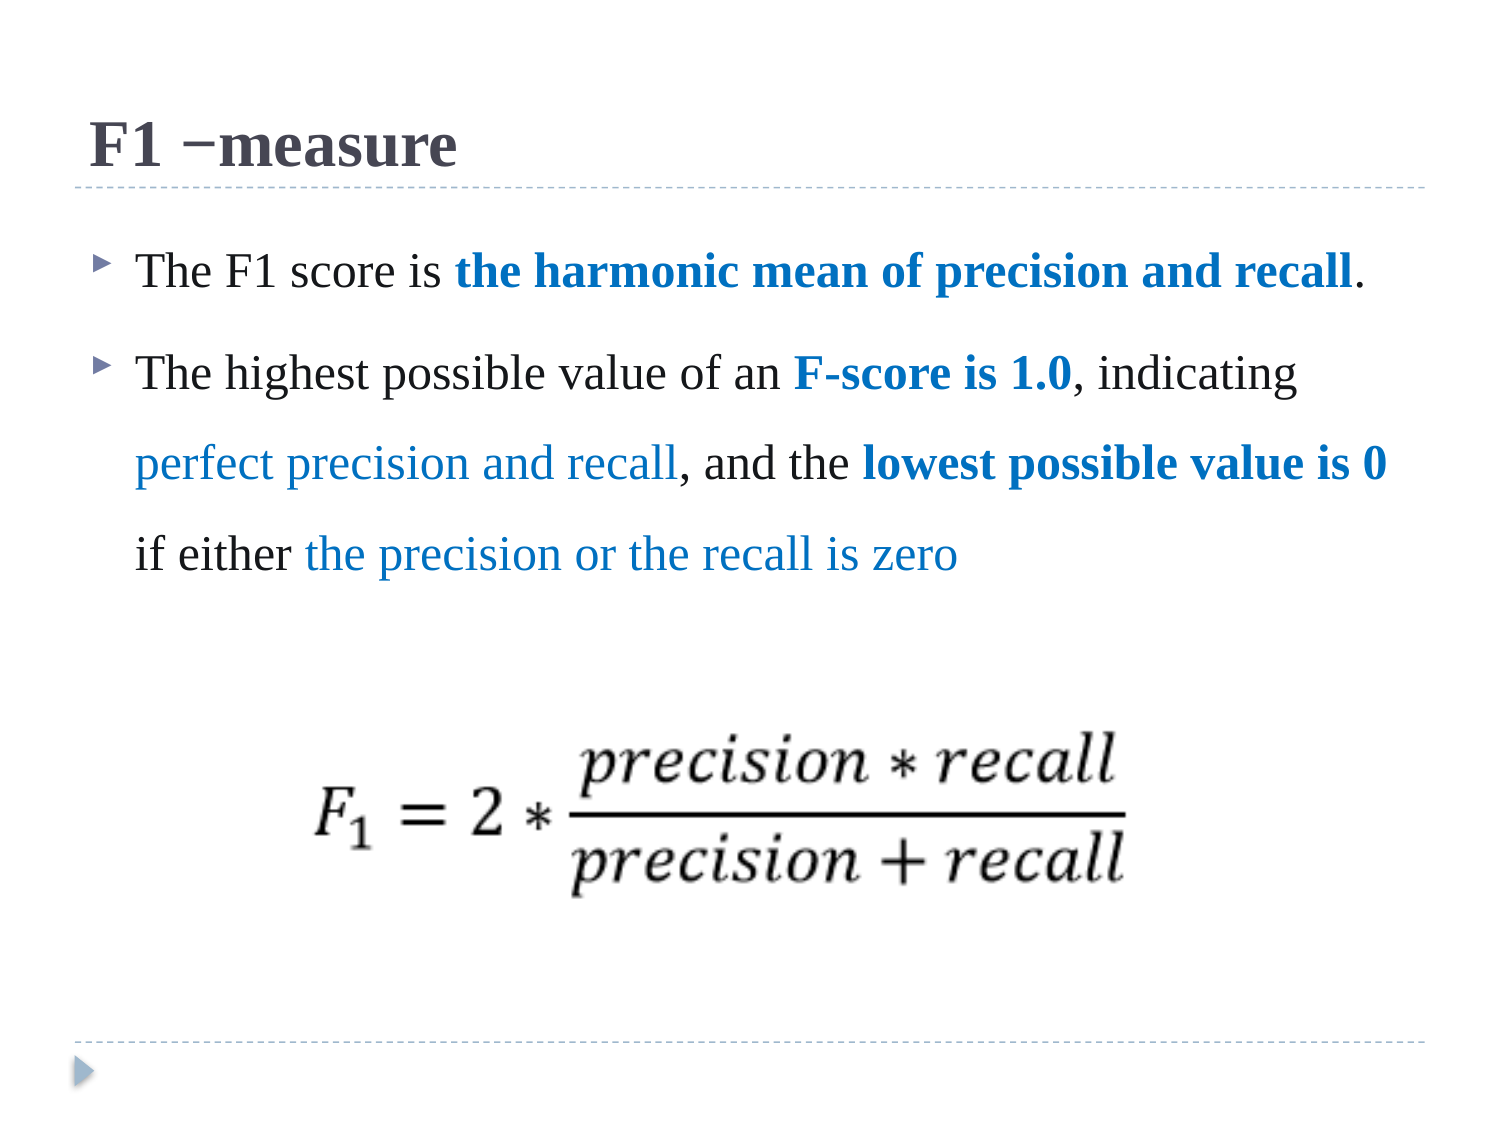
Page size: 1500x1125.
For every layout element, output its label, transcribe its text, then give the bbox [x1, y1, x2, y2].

list The F1 score is the harmonic mean of precision and recall. The highest possible value of an F-score is 1.0, indicating perfect precision and recall, and the lowest possible value is 0 if either the precision or the recall is zero [75, 200, 1425, 1010]
picture [268, 674, 1232, 952]
title F1 −measure [75, 24, 1425, 188]
